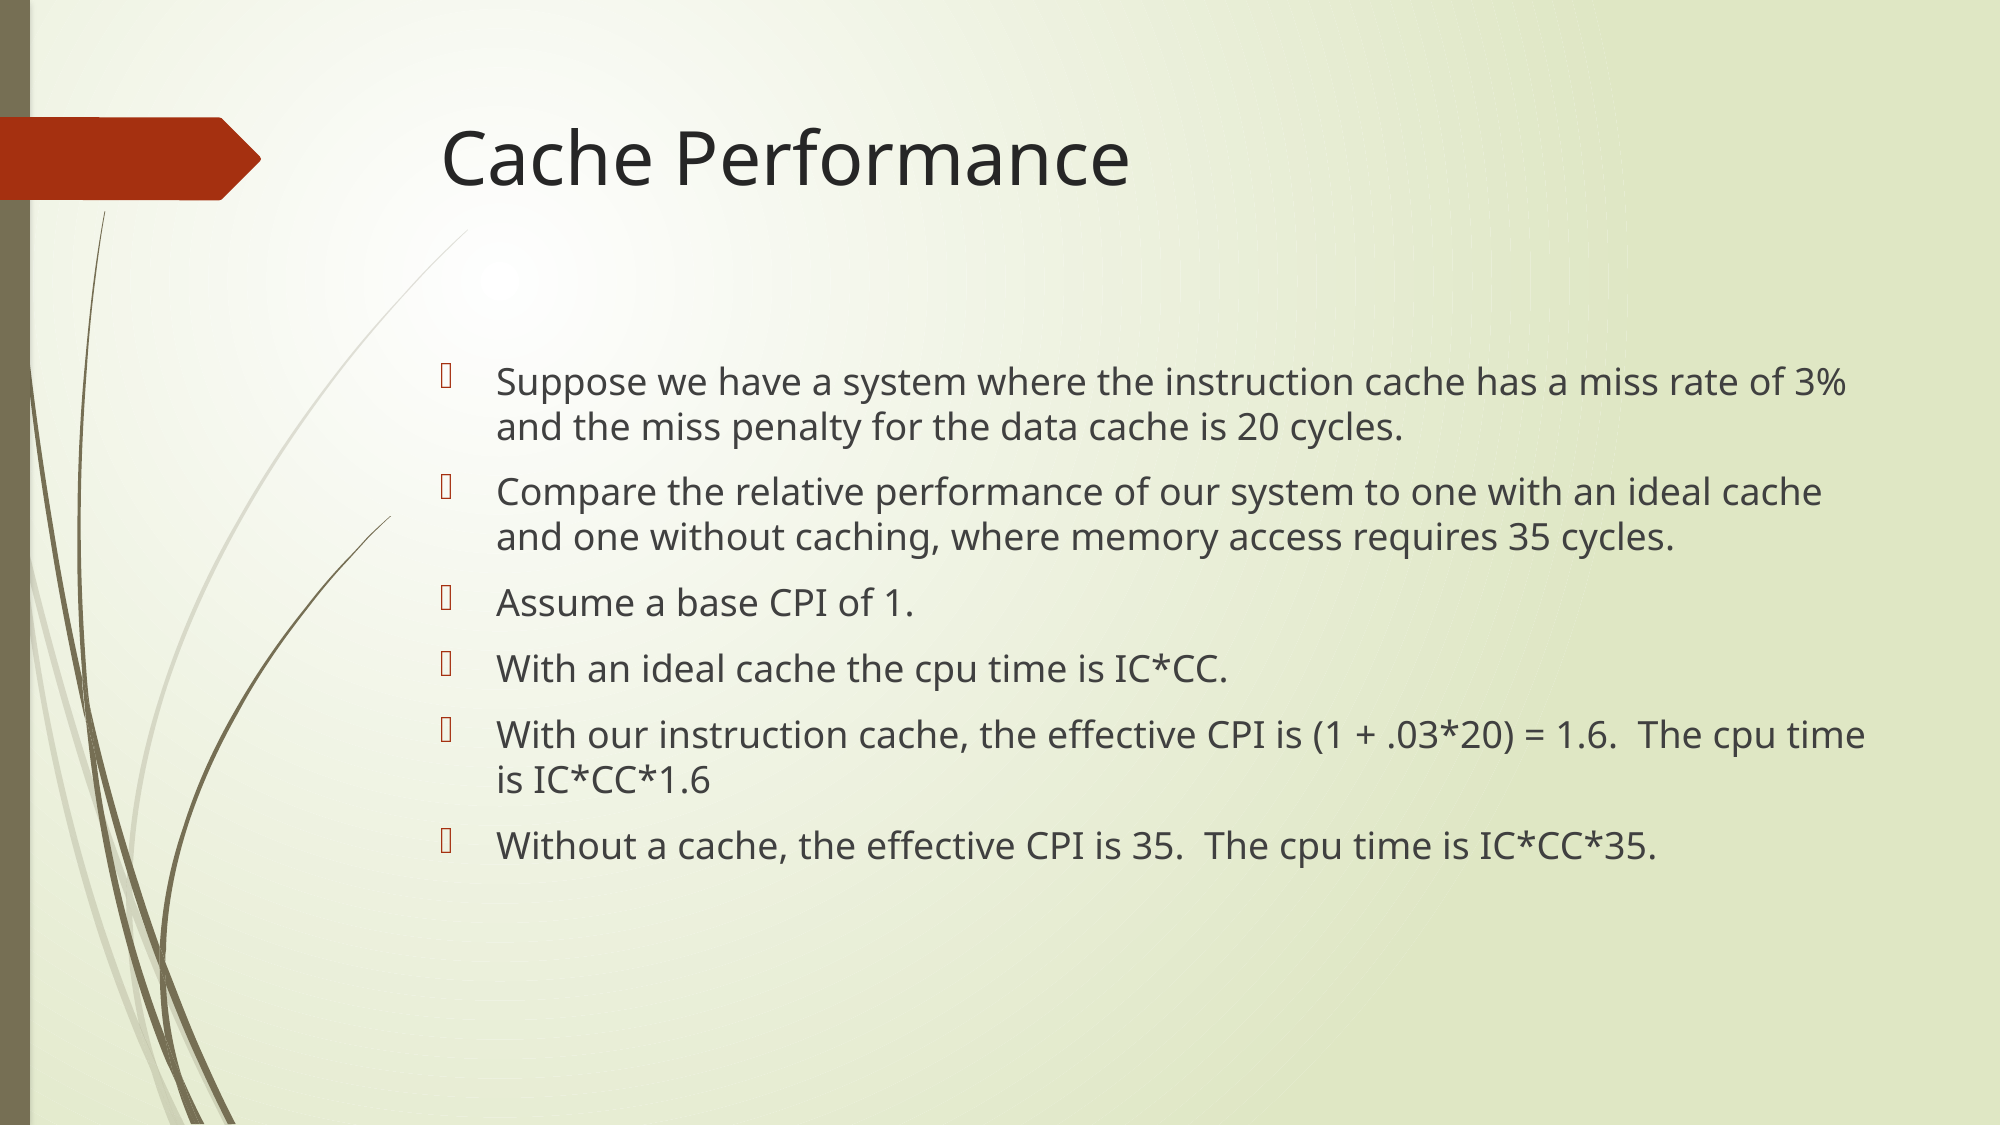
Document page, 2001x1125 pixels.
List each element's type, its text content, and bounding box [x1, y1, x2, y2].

list Suppose we have a system where the instruction cache has a miss rate of 3% and the miss penalty for the data cache is 20 cycles. Compare the relative performance of our system to one with an ideal cache and one without caching, where memory access requires 35 cycles. Assume a base CPI of 1. With an ideal cache the cpu time is IC*CC. With our instruction cache, the effective CPI is (1 + .03*20) = 1.6. The cpu time is IC*CC*1.6 Without a cache, the effective CPI is 35. The cpu time is IC*CC*35. [424, 350, 1888, 970]
title Cache Performance [425, 102, 1888, 313]
